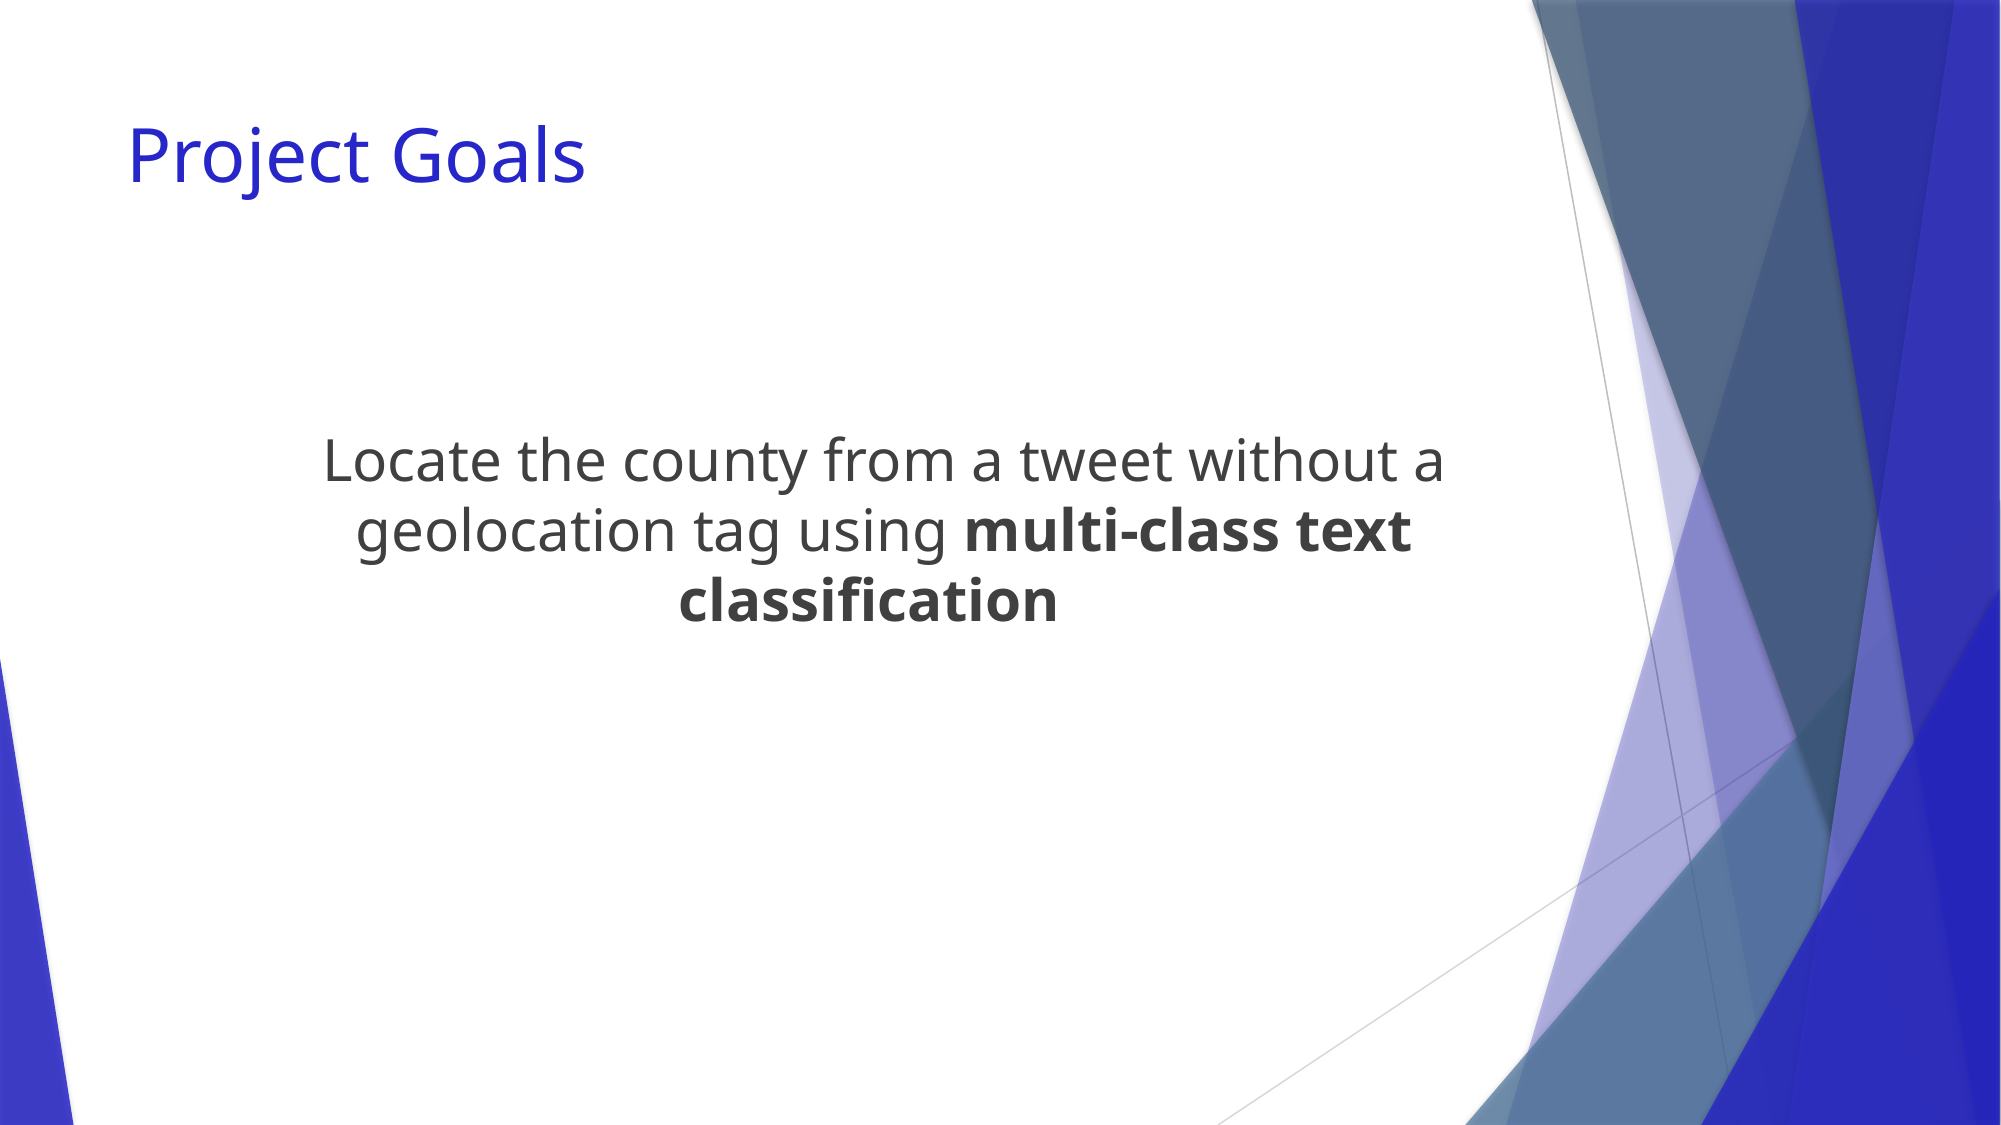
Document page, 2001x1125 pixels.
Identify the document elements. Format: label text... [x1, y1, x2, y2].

title Project Goals [111, 99, 1522, 317]
list Locate the county from a tweet without a geolocation tag using multi-class text classification [151, 415, 1618, 666]
